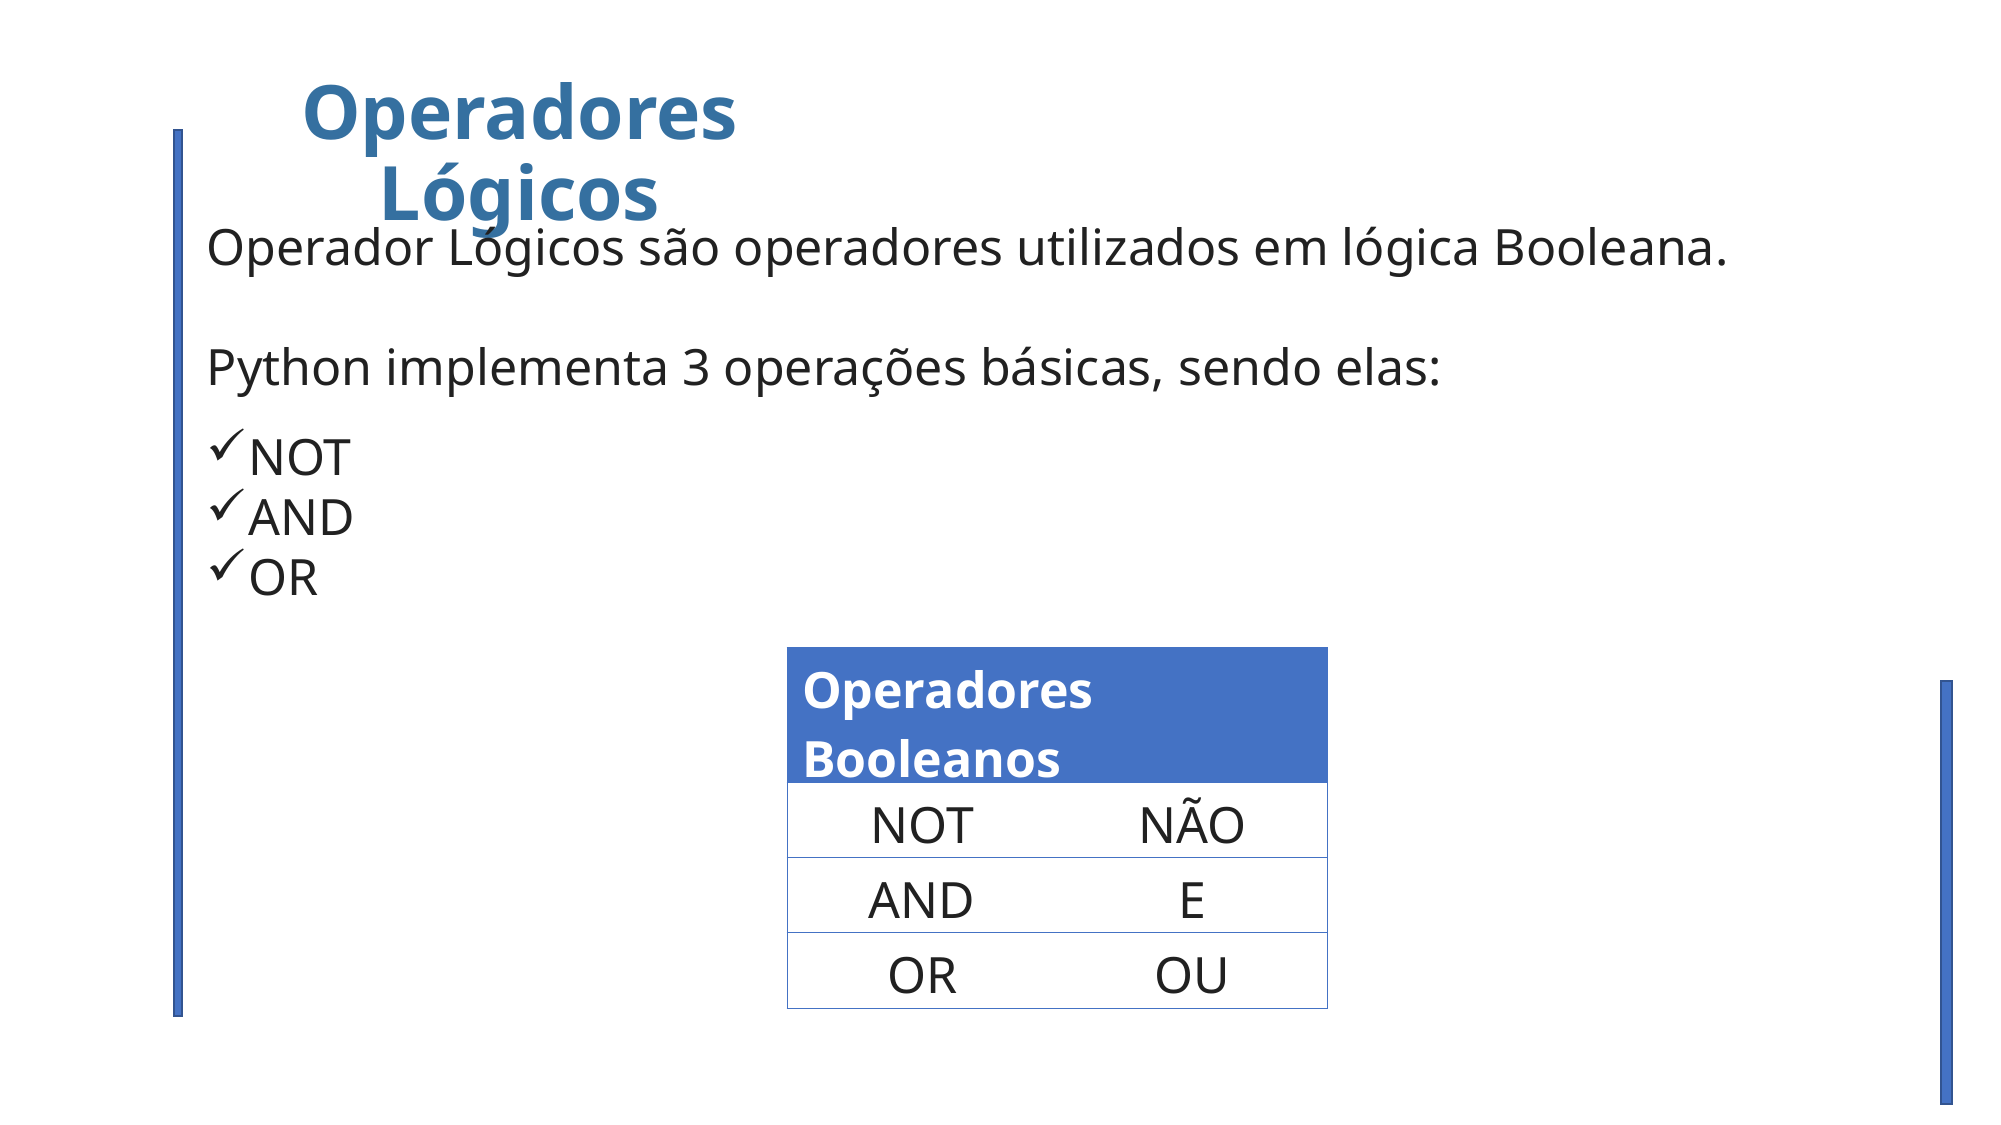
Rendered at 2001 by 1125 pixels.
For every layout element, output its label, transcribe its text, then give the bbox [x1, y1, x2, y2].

text_box [1940, 680, 1953, 1105]
text_box Operador Lógicos são operadores utilizados em lógica Booleana. Python implementa 3 operações básicas, sendo elas: NOT AND OR [192, 208, 1892, 613]
table_cell NOT [788, 783, 1057, 857]
table_cell NÃO [1057, 783, 1327, 857]
table_cell OR [788, 933, 1057, 1008]
table_cell E [1057, 858, 1327, 932]
table_cell AND [788, 858, 1057, 932]
text_box Operadores Lógicos [184, 86, 856, 226]
text_box [173, 129, 183, 1017]
table_cell OU [1057, 933, 1327, 1008]
table_header Operadores Booleanos [788, 648, 1327, 782]
